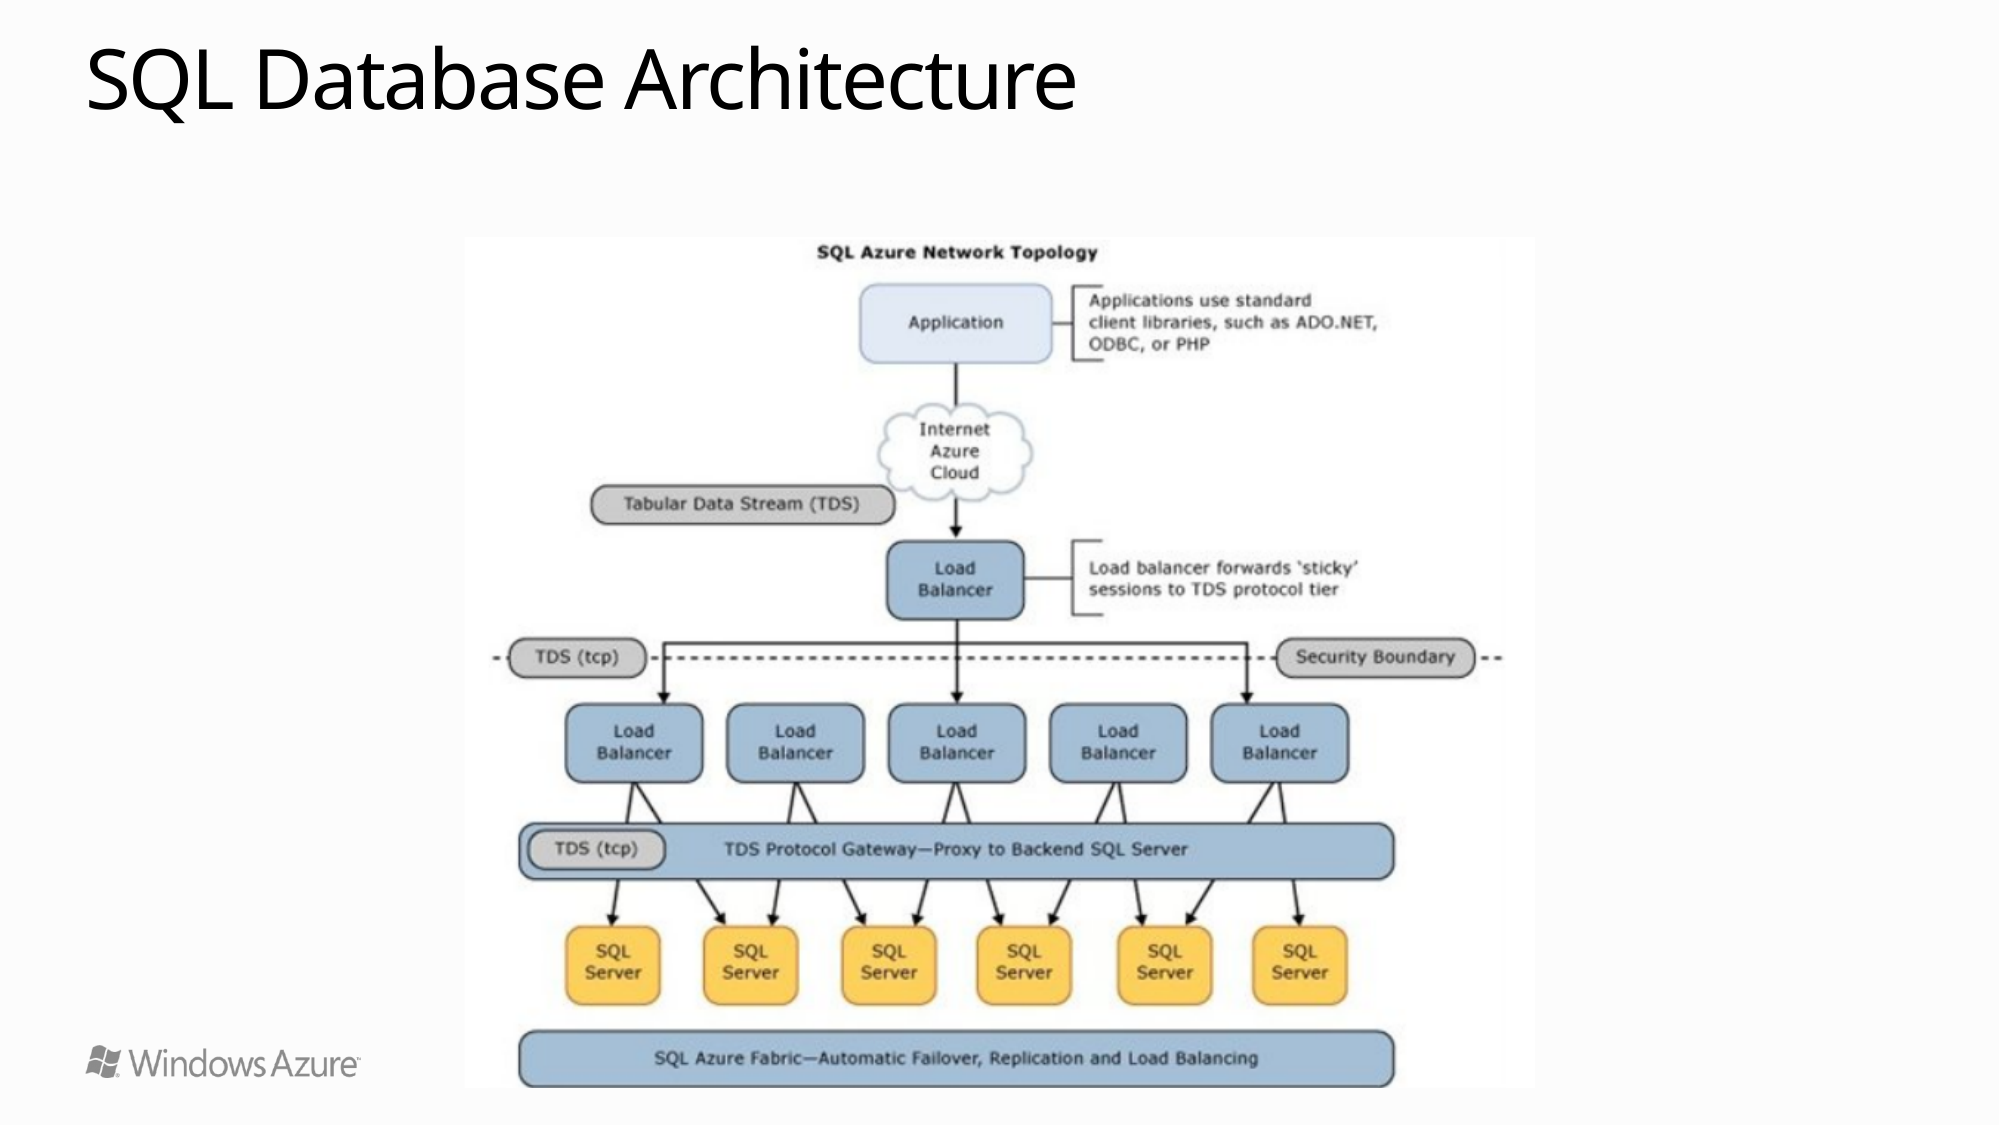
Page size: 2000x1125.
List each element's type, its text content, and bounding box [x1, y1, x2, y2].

title SQL Database Architecture [85, 37, 1914, 129]
picture [464, 237, 1536, 1088]
